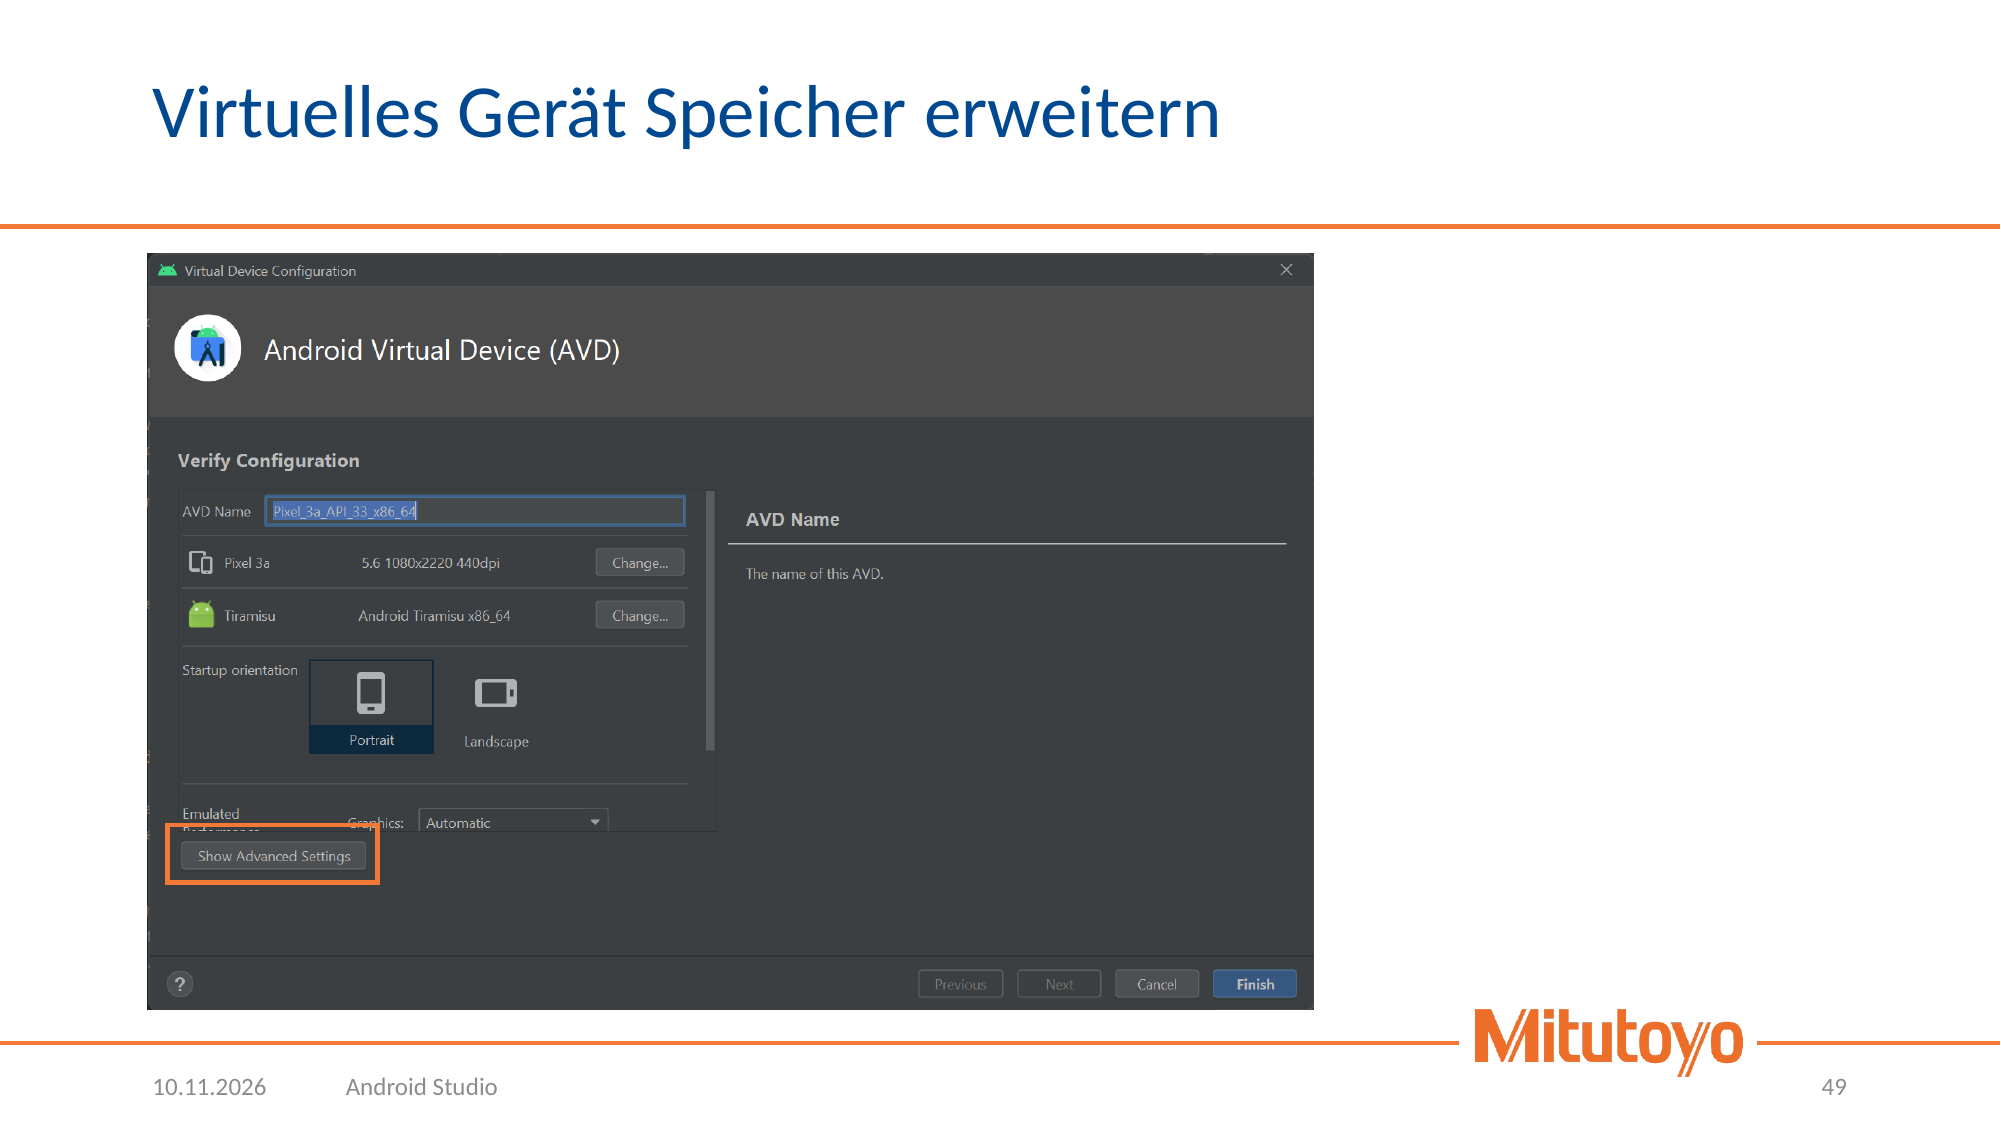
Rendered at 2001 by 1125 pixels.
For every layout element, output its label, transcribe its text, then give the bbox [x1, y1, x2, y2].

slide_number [137, 1055, 313, 1116]
footer Android Studio [330, 1055, 1721, 1116]
picture [1475, 1009, 1744, 1077]
picture [147, 253, 1314, 1010]
title Virtuelles Gerät Speicher erweitern [137, 24, 1863, 203]
slide_number 49 [1743, 1055, 1863, 1116]
